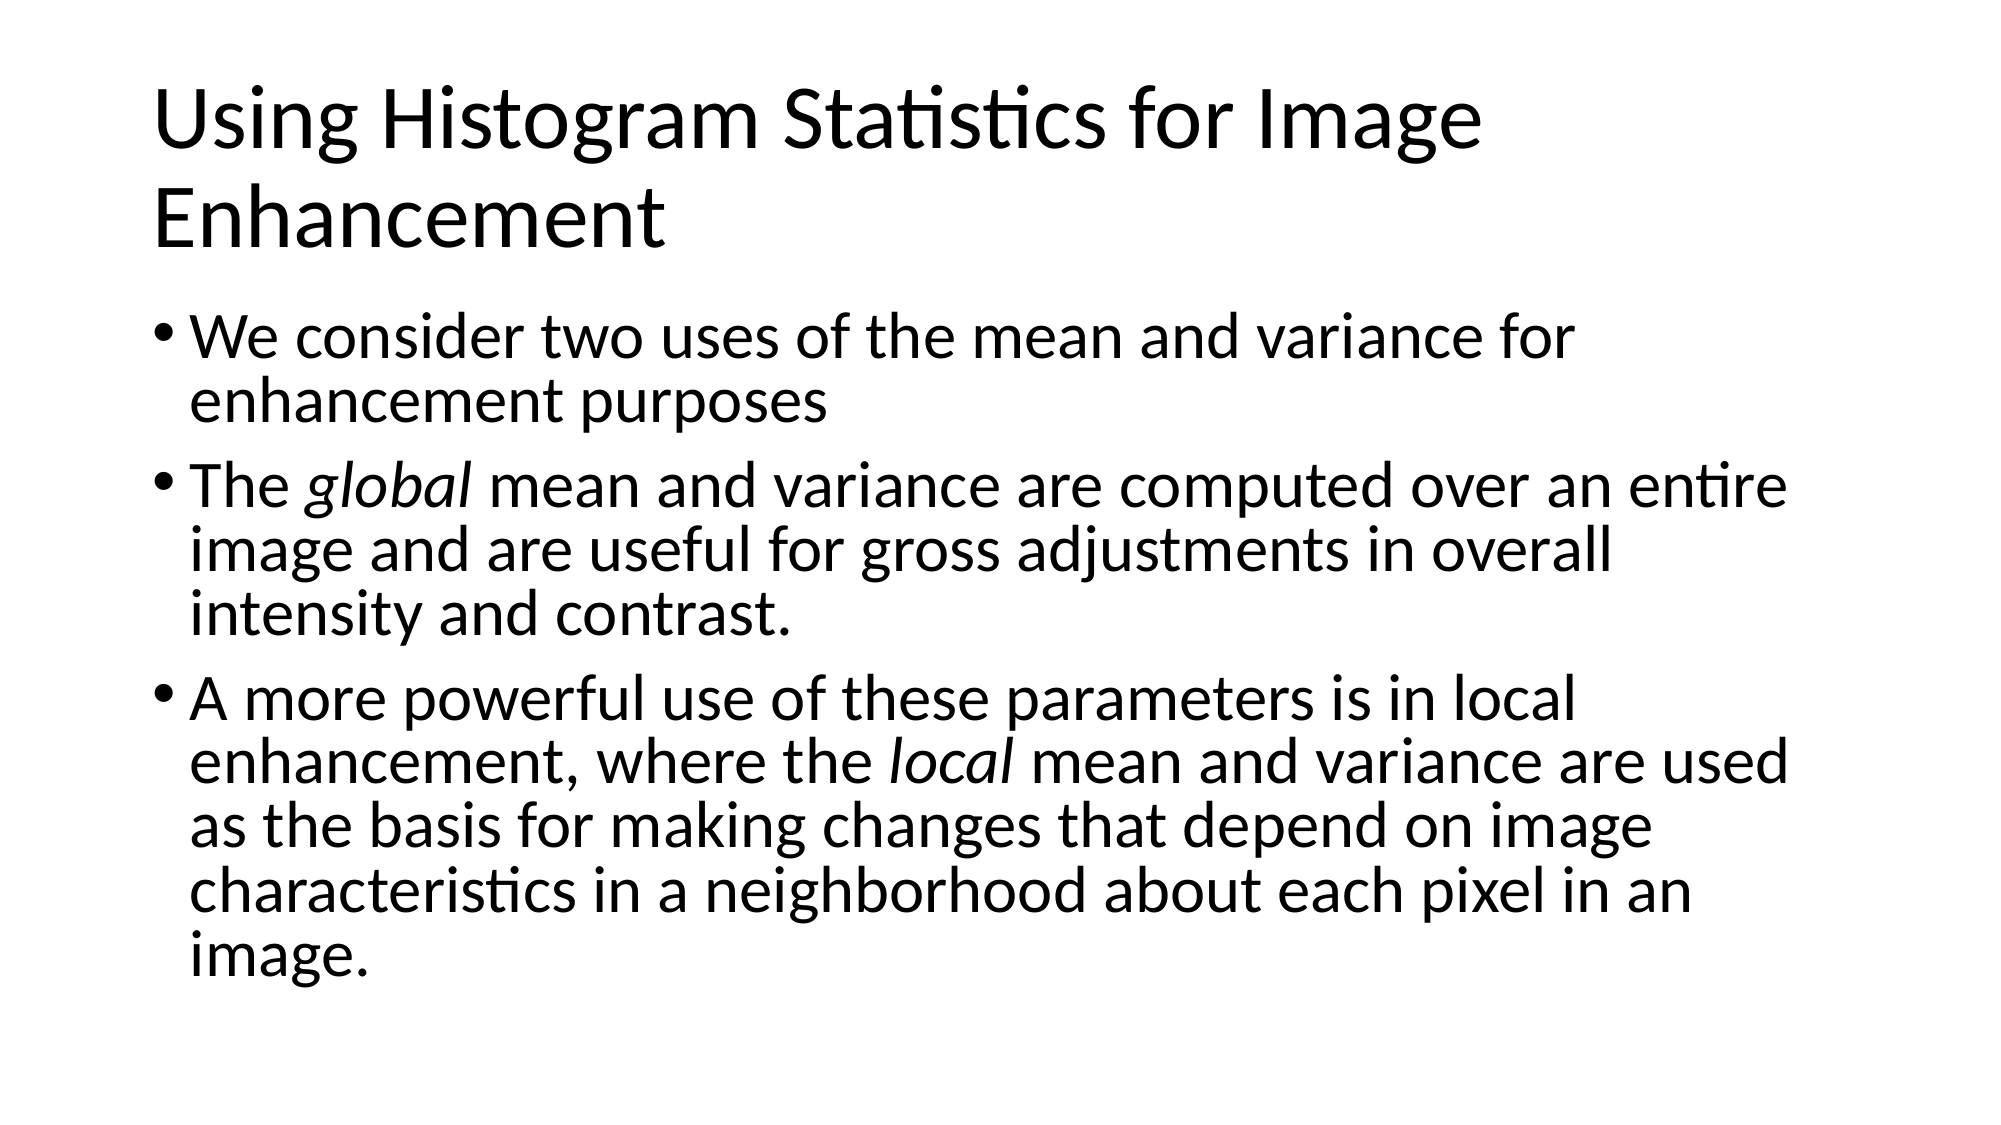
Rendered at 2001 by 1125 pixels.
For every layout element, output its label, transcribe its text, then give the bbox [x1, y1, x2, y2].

list We consider two uses of the mean and variance for enhancement purposes The global mean and variance are computed over an entire image and are useful for gross adjustments in overall intensity and contrast. A more powerful use of these parameters is in local enhancement, where the local mean and variance are used as the basis for making changes that depend on image characteristics in a neighborhood about each pixel in an image. [137, 299, 1863, 1014]
title Using Histogram Statistics for Image Enhancement [137, 59, 1863, 278]
